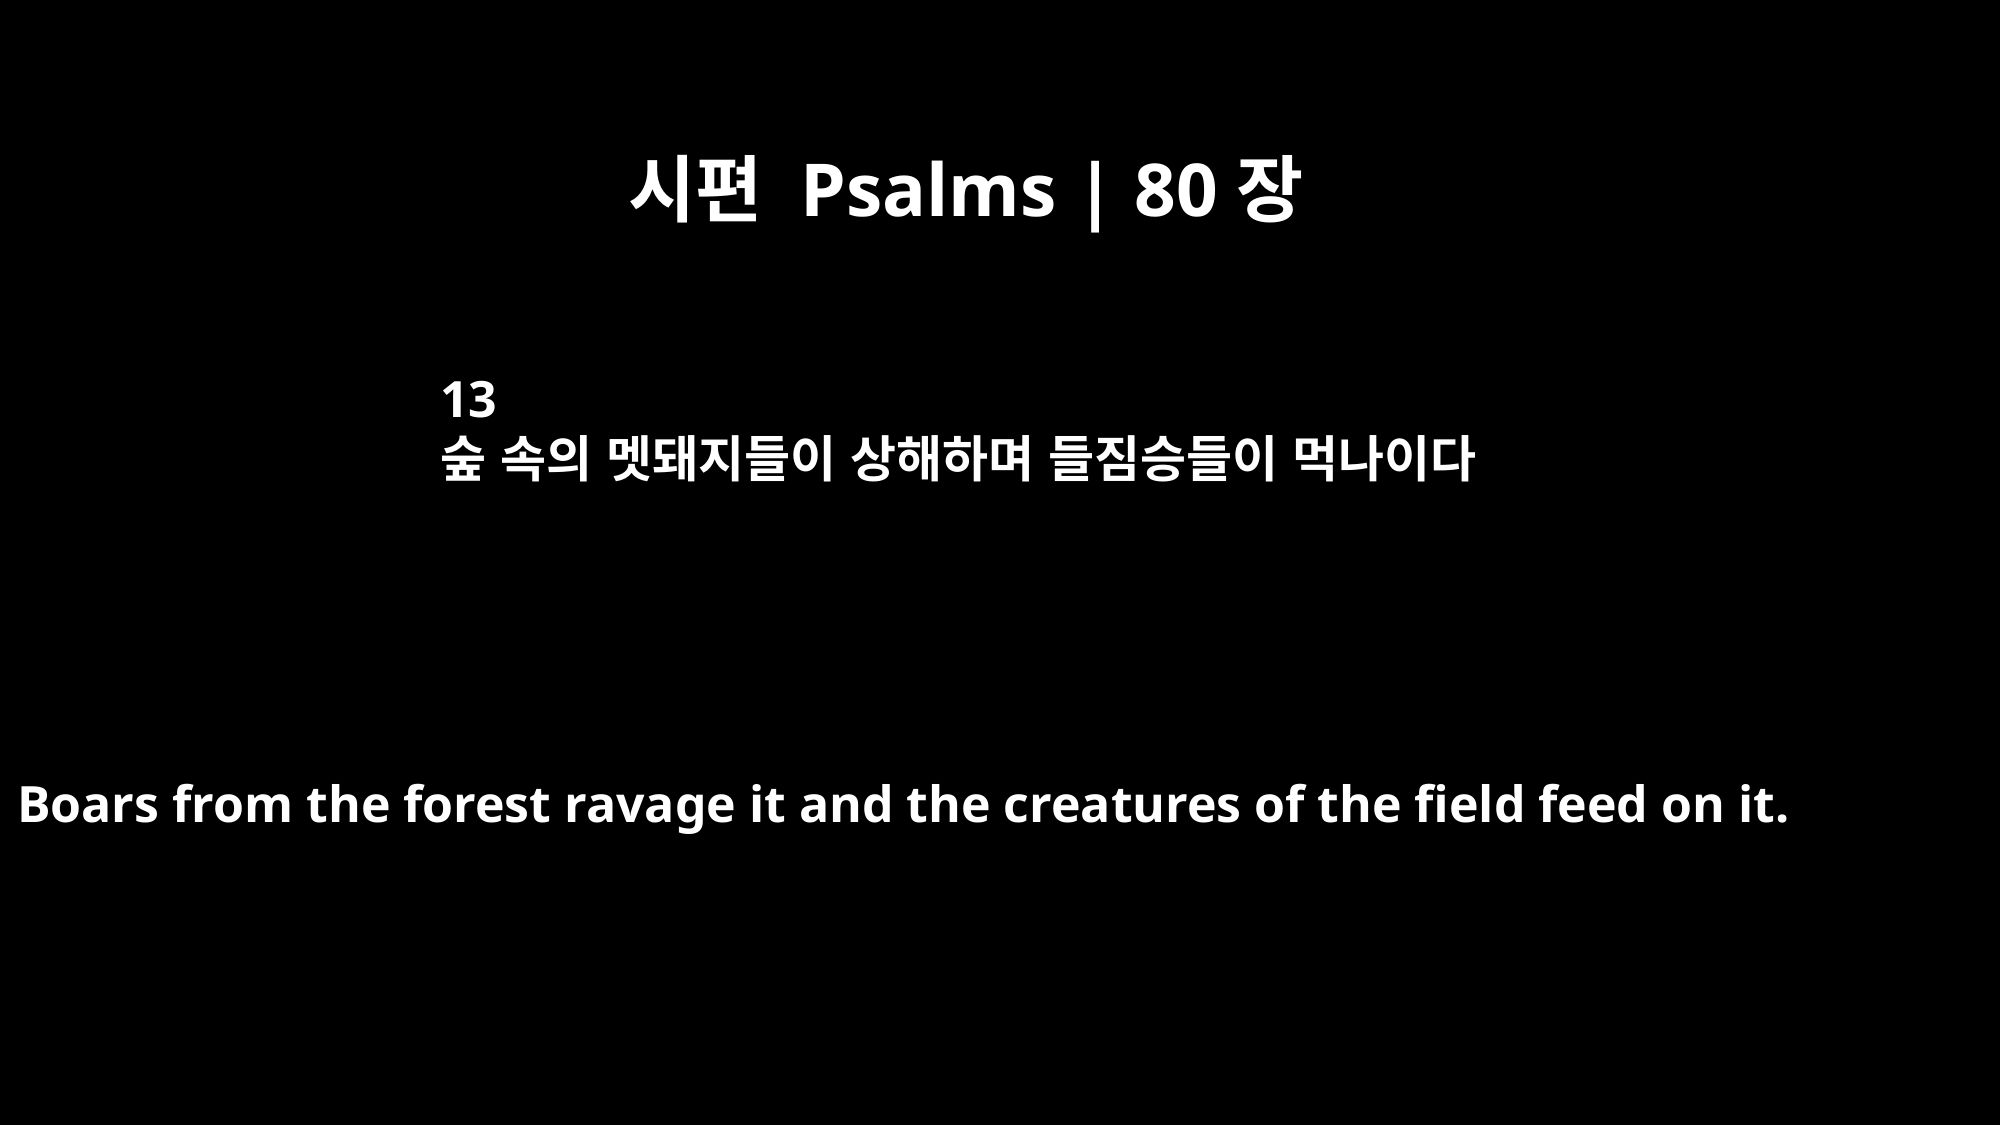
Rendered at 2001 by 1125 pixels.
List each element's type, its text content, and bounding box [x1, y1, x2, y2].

text_box 시편 Psalms | 80장 [613, 136, 1319, 239]
text_box Boars from the forest ravage it and the creatures of the field feed on it. [2, 764, 1806, 840]
text_box 13 숲 속의 멧돼지들이 상해하며 들짐승들이 먹나이다 [425, 359, 1492, 495]
